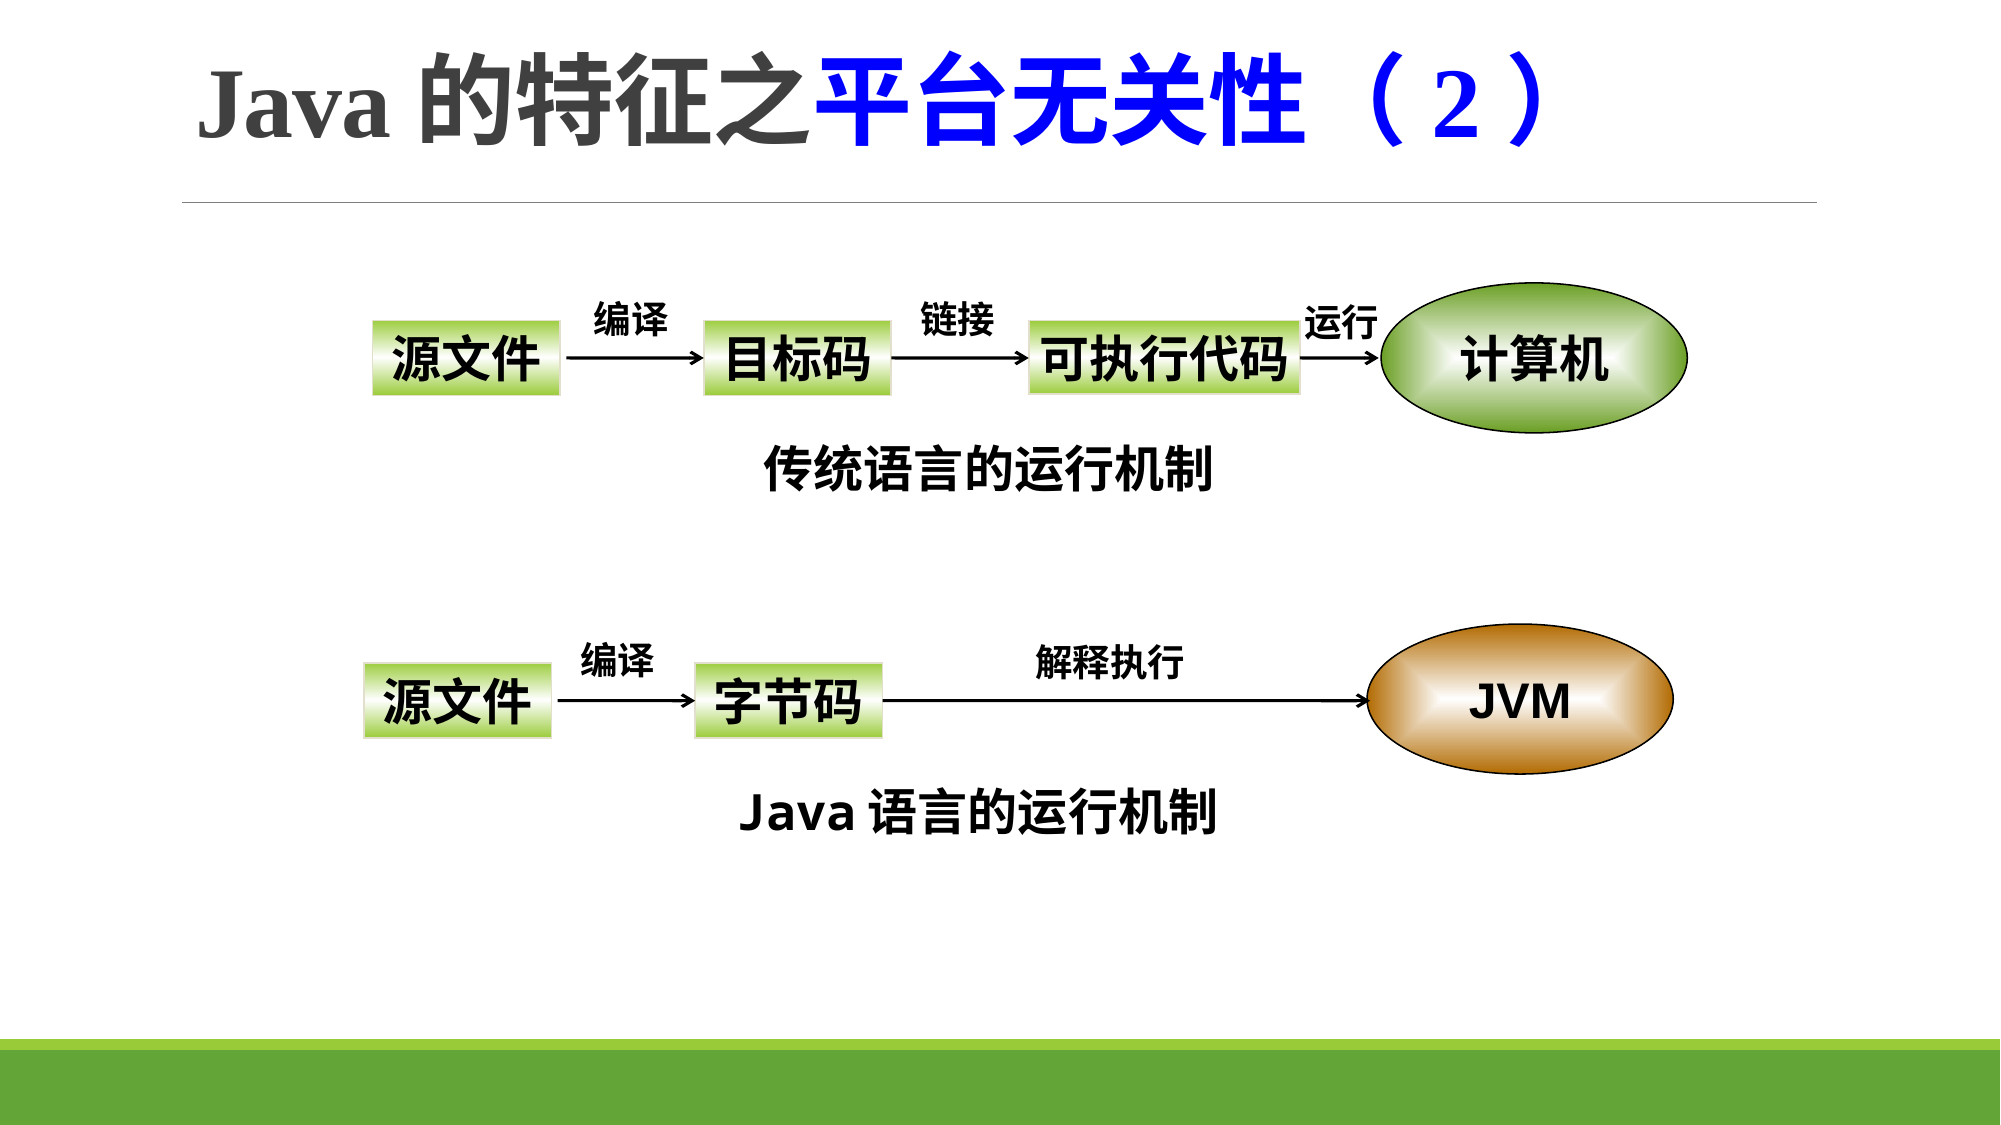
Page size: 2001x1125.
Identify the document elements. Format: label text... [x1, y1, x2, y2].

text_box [363, 282, 1688, 849]
title Java的特征之平台无关性（2） [180, 47, 1830, 285]
